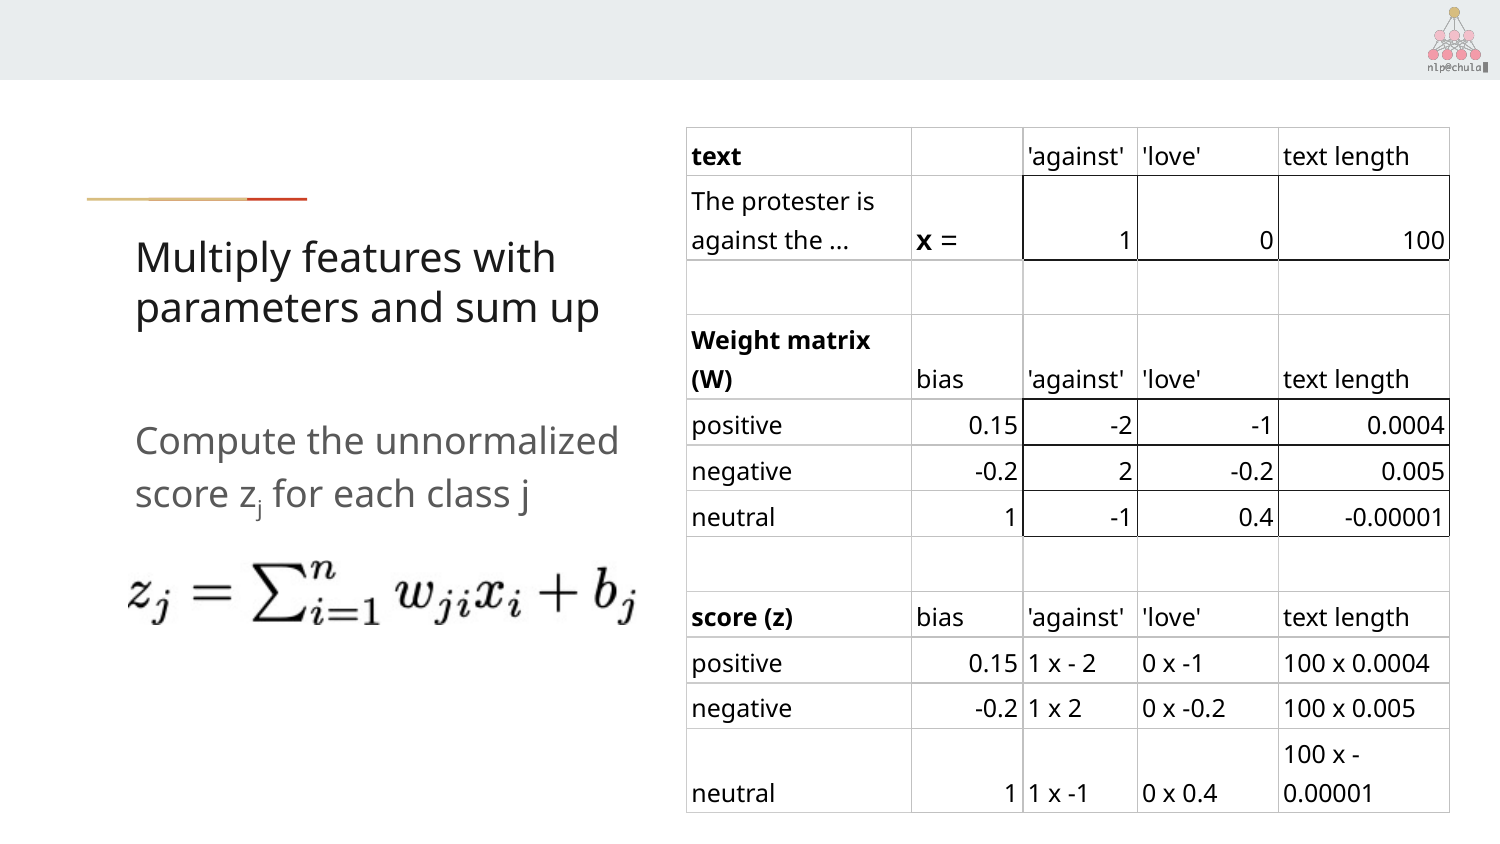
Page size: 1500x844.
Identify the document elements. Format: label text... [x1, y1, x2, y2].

table_cell [1138, 261, 1278, 314]
table_cell Weight matrix (W) [687, 315, 911, 398]
table_cell positive [687, 400, 911, 444]
table_cell [1024, 537, 1137, 591]
table_cell 'against' [1024, 315, 1137, 398]
table_cell [1024, 261, 1137, 314]
table_cell The protester is against the ... [687, 176, 911, 259]
table_cell negative [687, 684, 911, 728]
title Multiply features with parameters and sum up [119, 216, 662, 376]
table_header text [687, 128, 911, 175]
table_cell [1279, 261, 1449, 314]
picture [128, 559, 637, 625]
table_cell bias [912, 315, 1022, 398]
table_cell text length [1279, 592, 1449, 636]
table_cell 100 x 0.0004 [1279, 638, 1449, 682]
table_cell -0.2 [1138, 446, 1278, 490]
table_cell [1138, 537, 1278, 591]
table_cell 1 [912, 491, 1022, 536]
table_cell bias [912, 592, 1022, 636]
table_cell 0.4 [1138, 491, 1278, 536]
table_cell 1 x 2 [1024, 684, 1137, 728]
table_cell 100 [1279, 176, 1449, 259]
table_cell 2 [1024, 446, 1137, 490]
table_cell [1279, 537, 1449, 591]
table_cell 1 x - 2 [1024, 638, 1137, 682]
table_cell 1 [1024, 176, 1137, 259]
table_cell -0.00001 [1279, 491, 1449, 536]
table_header text length [1279, 128, 1449, 175]
table_cell x = [912, 176, 1022, 259]
table_cell 'love' [1138, 592, 1278, 636]
table_cell -2 [1024, 400, 1137, 444]
table_cell [687, 261, 911, 314]
table_cell 'against' [1024, 592, 1137, 636]
picture [1428, 7, 1488, 73]
table_cell negative [687, 446, 911, 490]
table_cell 0 [1138, 176, 1278, 259]
table_cell 1 x -1 [1024, 729, 1137, 812]
table_cell -1 [1024, 491, 1137, 536]
table_cell 0 x -1 [1138, 638, 1278, 682]
table_cell [912, 261, 1022, 314]
table_cell neutral [687, 491, 911, 536]
table_cell 0 x -0.2 [1138, 684, 1278, 728]
table_cell 'love' [1138, 315, 1278, 398]
table_cell -1 [1138, 400, 1278, 444]
table_cell 0.0004 [1279, 400, 1449, 444]
table_cell 100 x -0.00001 [1279, 729, 1449, 812]
table_cell score (z) [687, 592, 911, 636]
table_cell neutral [687, 729, 911, 812]
table_cell 0.15 [912, 400, 1022, 444]
table_cell -0.2 [912, 446, 1022, 490]
list Compute the unnormalized score zj for each class j [119, 395, 662, 658]
table_cell 0 x 0.4 [1138, 729, 1278, 812]
table_header 'against' [1024, 128, 1137, 175]
table_cell 100 x 0.005 [1279, 684, 1449, 728]
table_cell [687, 537, 911, 591]
table_cell text length [1279, 315, 1449, 398]
table_cell -0.2 [912, 684, 1022, 728]
table_header [912, 128, 1022, 175]
table_cell 1 [912, 729, 1022, 812]
table_cell [912, 537, 1022, 591]
table_cell 0.15 [912, 638, 1022, 682]
table_header 'love' [1138, 128, 1278, 175]
table_cell 0.005 [1279, 446, 1449, 490]
table_cell positive [687, 638, 911, 682]
